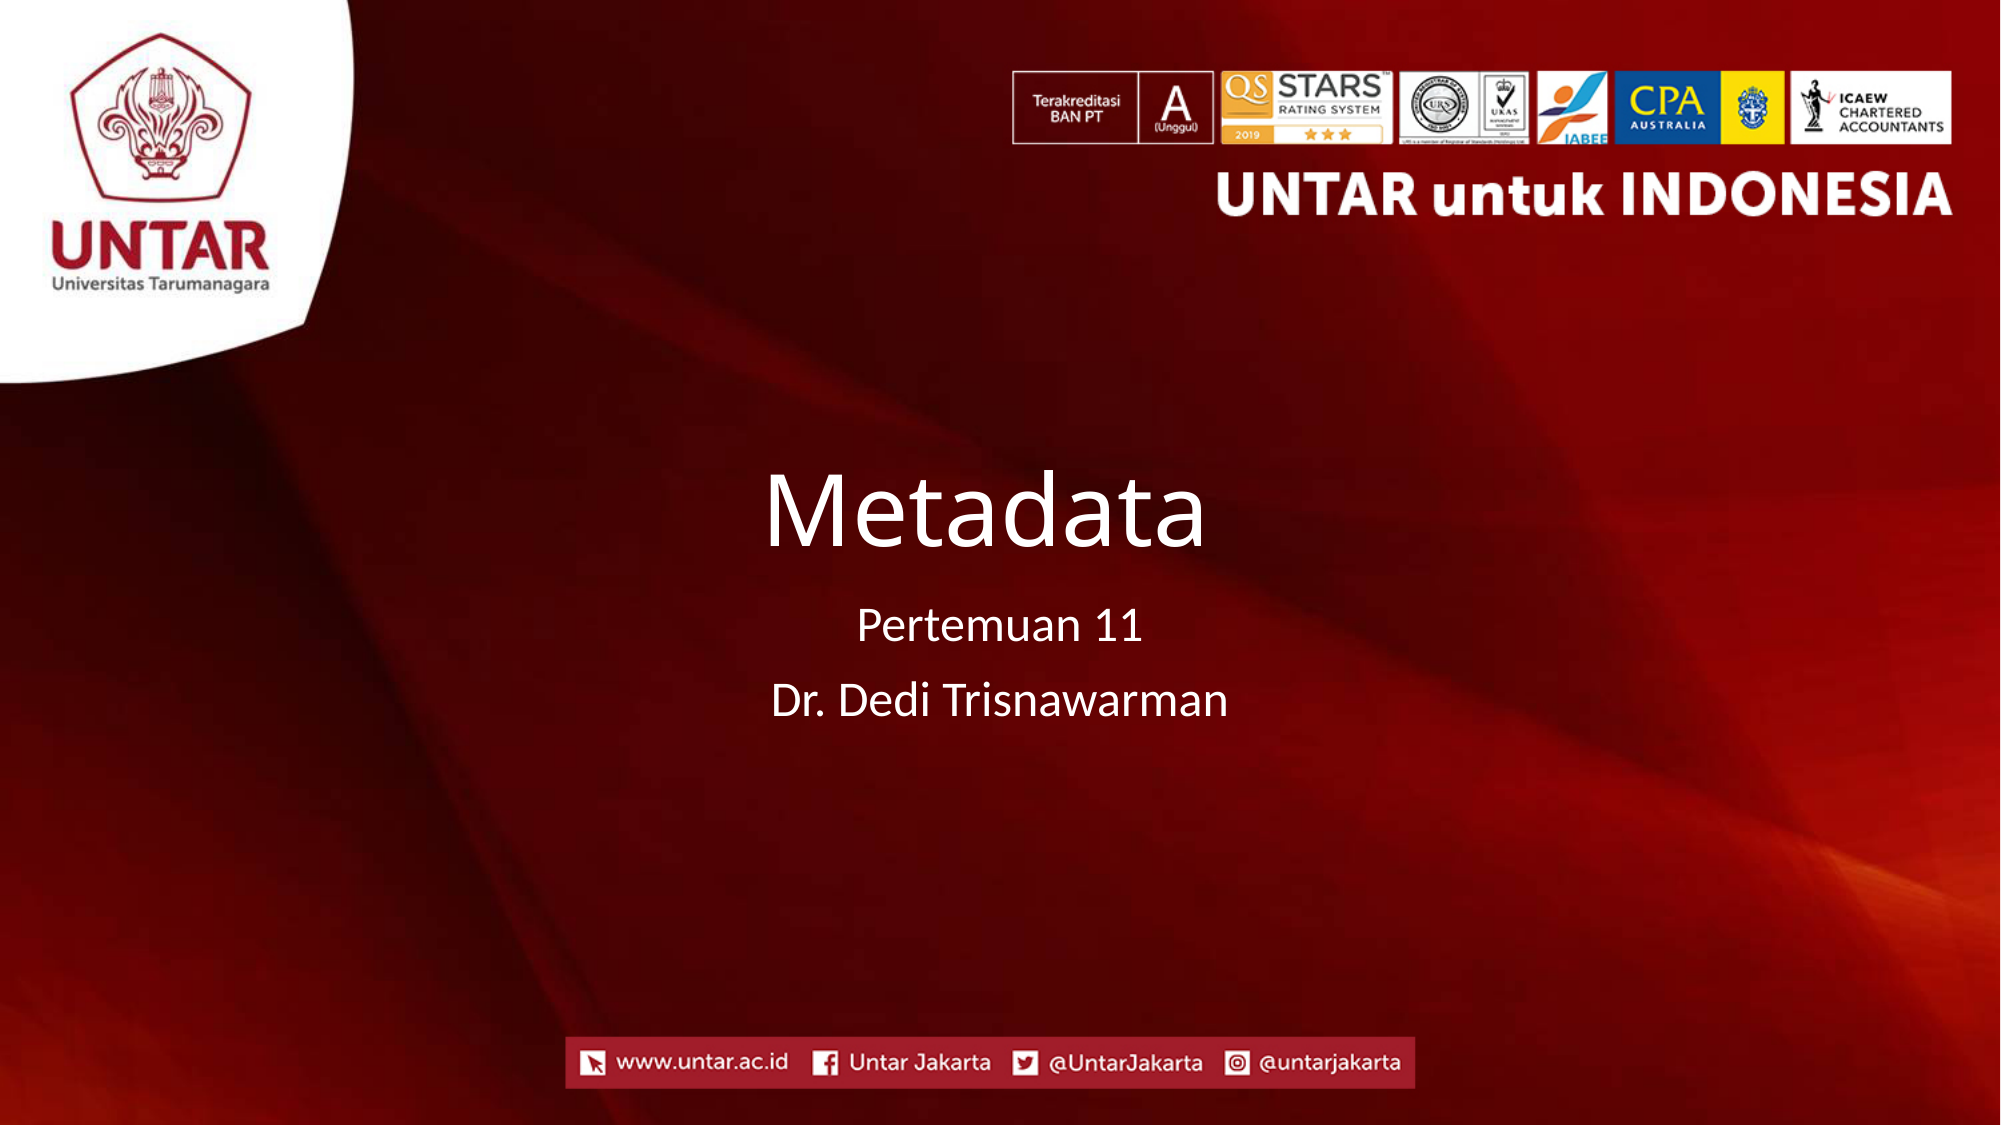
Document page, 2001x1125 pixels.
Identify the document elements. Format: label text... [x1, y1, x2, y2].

picture [0, 0, 2001, 1125]
title Metadata [249, 184, 1722, 576]
subtitle Pertemuan 11 Dr. Dedi Trisnawarman [249, 590, 1750, 863]
